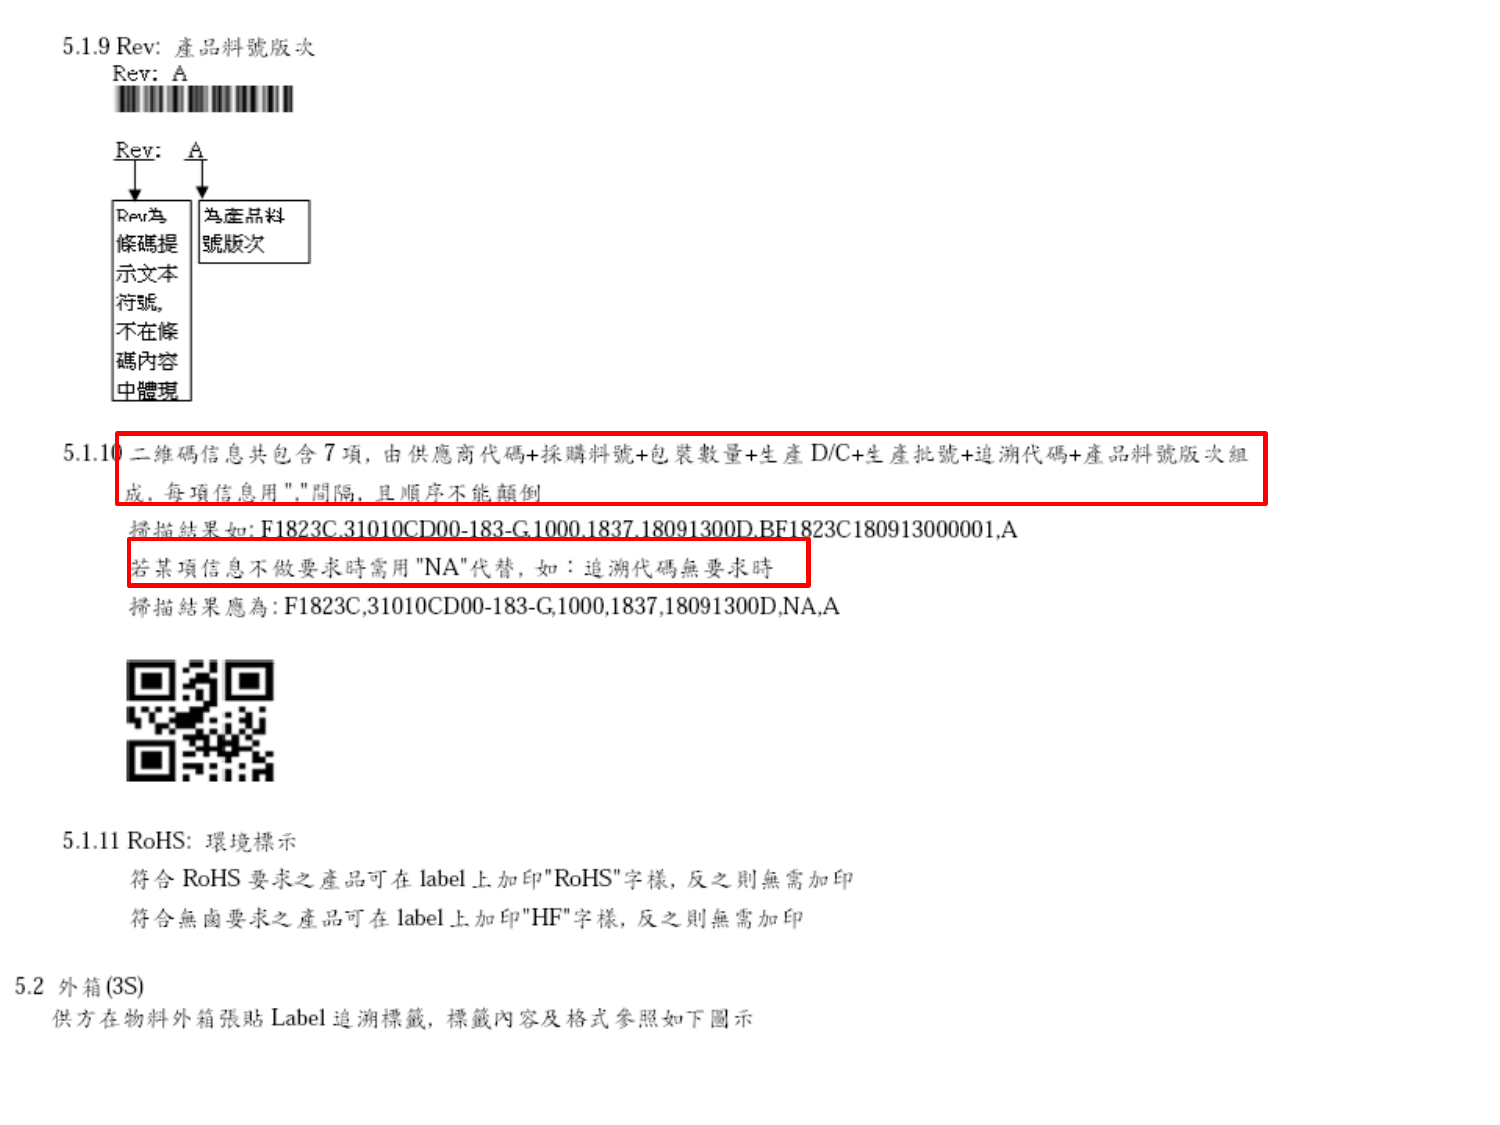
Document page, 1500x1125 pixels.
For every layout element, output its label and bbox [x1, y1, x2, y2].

picture [11, 27, 1250, 1032]
text_box [1255, 431, 1268, 506]
